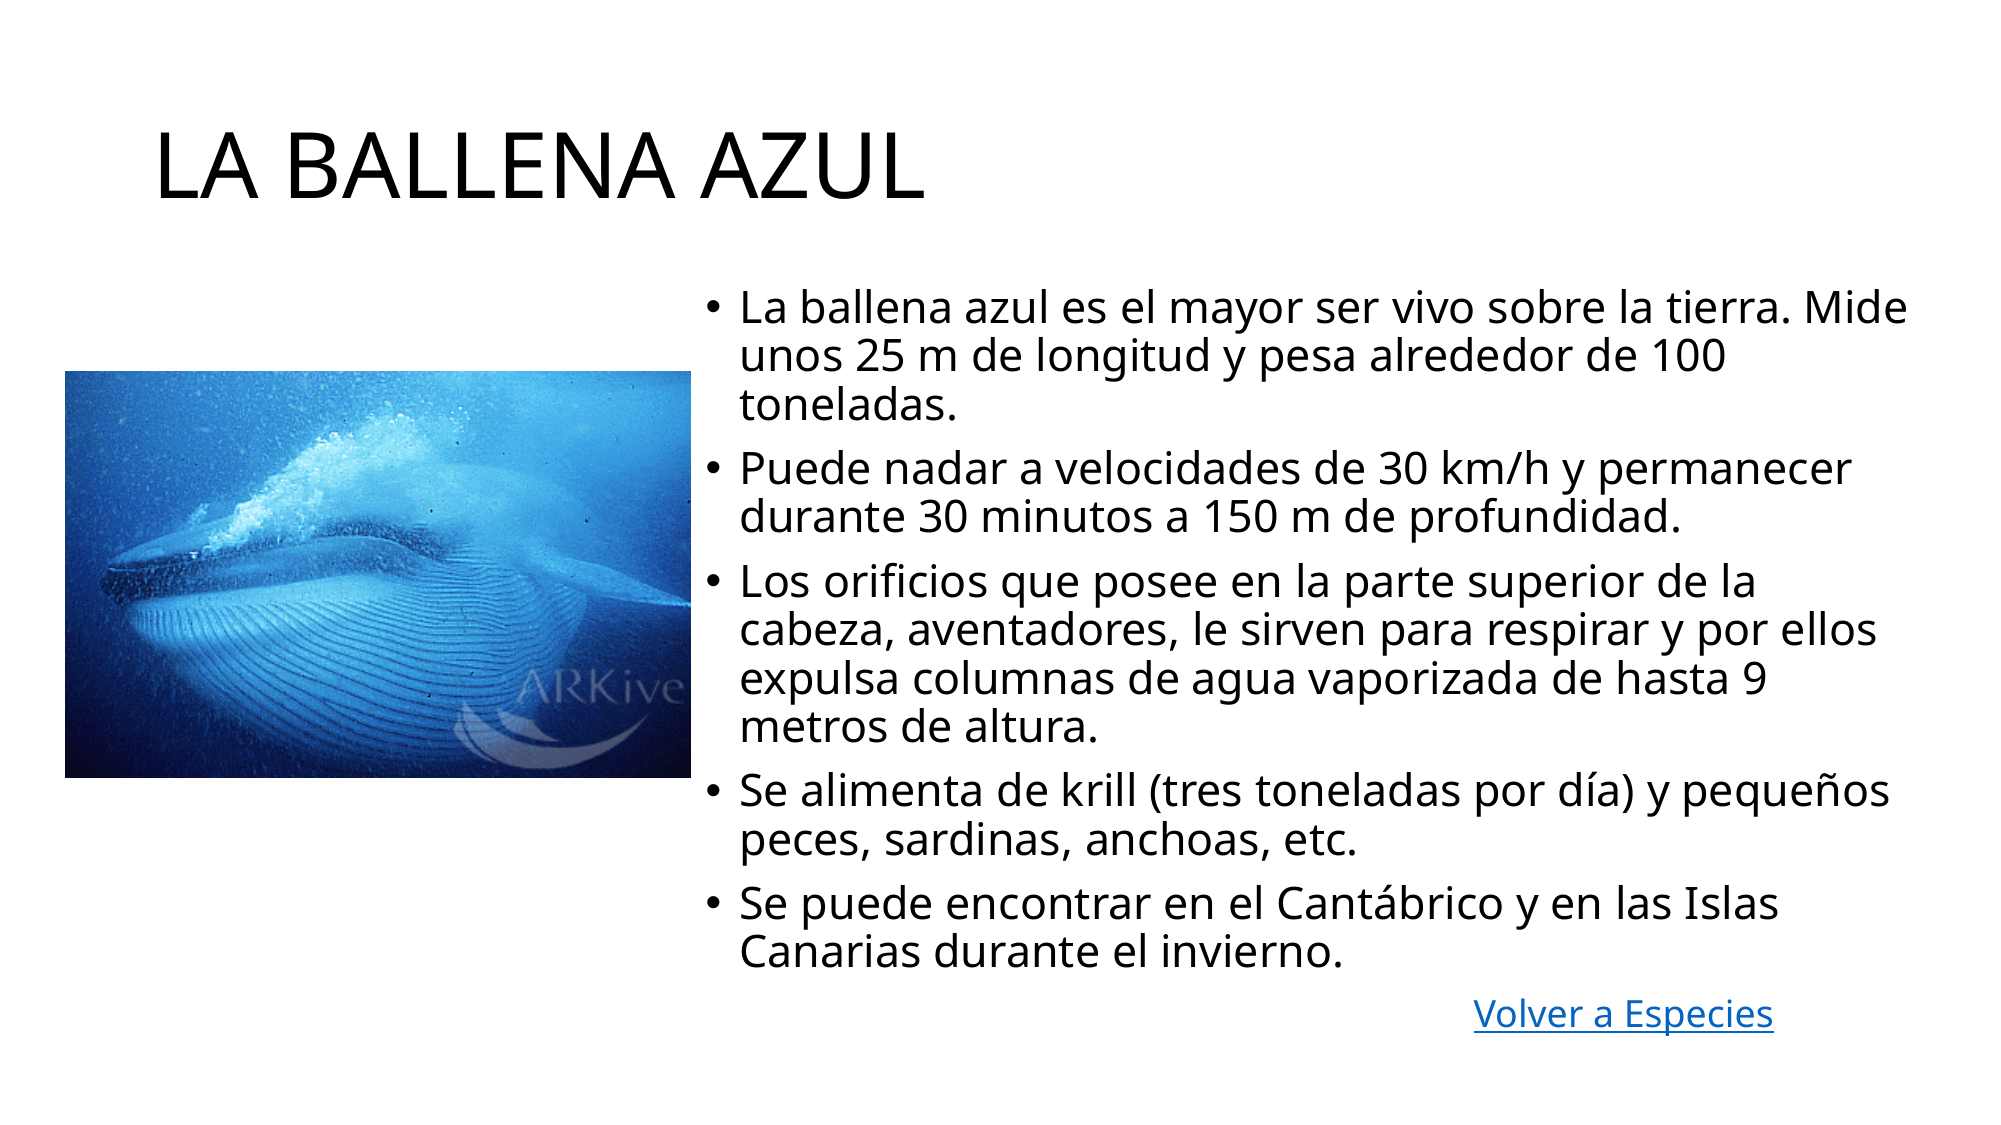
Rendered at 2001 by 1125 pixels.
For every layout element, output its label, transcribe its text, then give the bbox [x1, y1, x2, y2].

list La ballena azul es el mayor ser vivo sobre la tierra. Mide unos 25 m de longitud y pesa alrededor de 100 toneladas. Puede nadar a velocidades de 30 km/h y permanecer durante 30 minutos a 150 m de profundidad. Los orificios que posee en la parte superior de la cabeza, aventadores, le sirven para respirar y por ellos expulsa columnas de agua vaporizada de hasta 9 metros de altura. Se alimenta de krill (tres toneladas por día) y pequeños peces, sardinas, anchoas, etc. Se puede encontrar en el Cantábrico y en las Islas Canarias durante el invierno. [690, 277, 1935, 992]
picture [65, 371, 691, 778]
text_box Volver a Especies [1458, 982, 1863, 1049]
title LA BALLENA AZUL [137, 59, 1863, 278]
